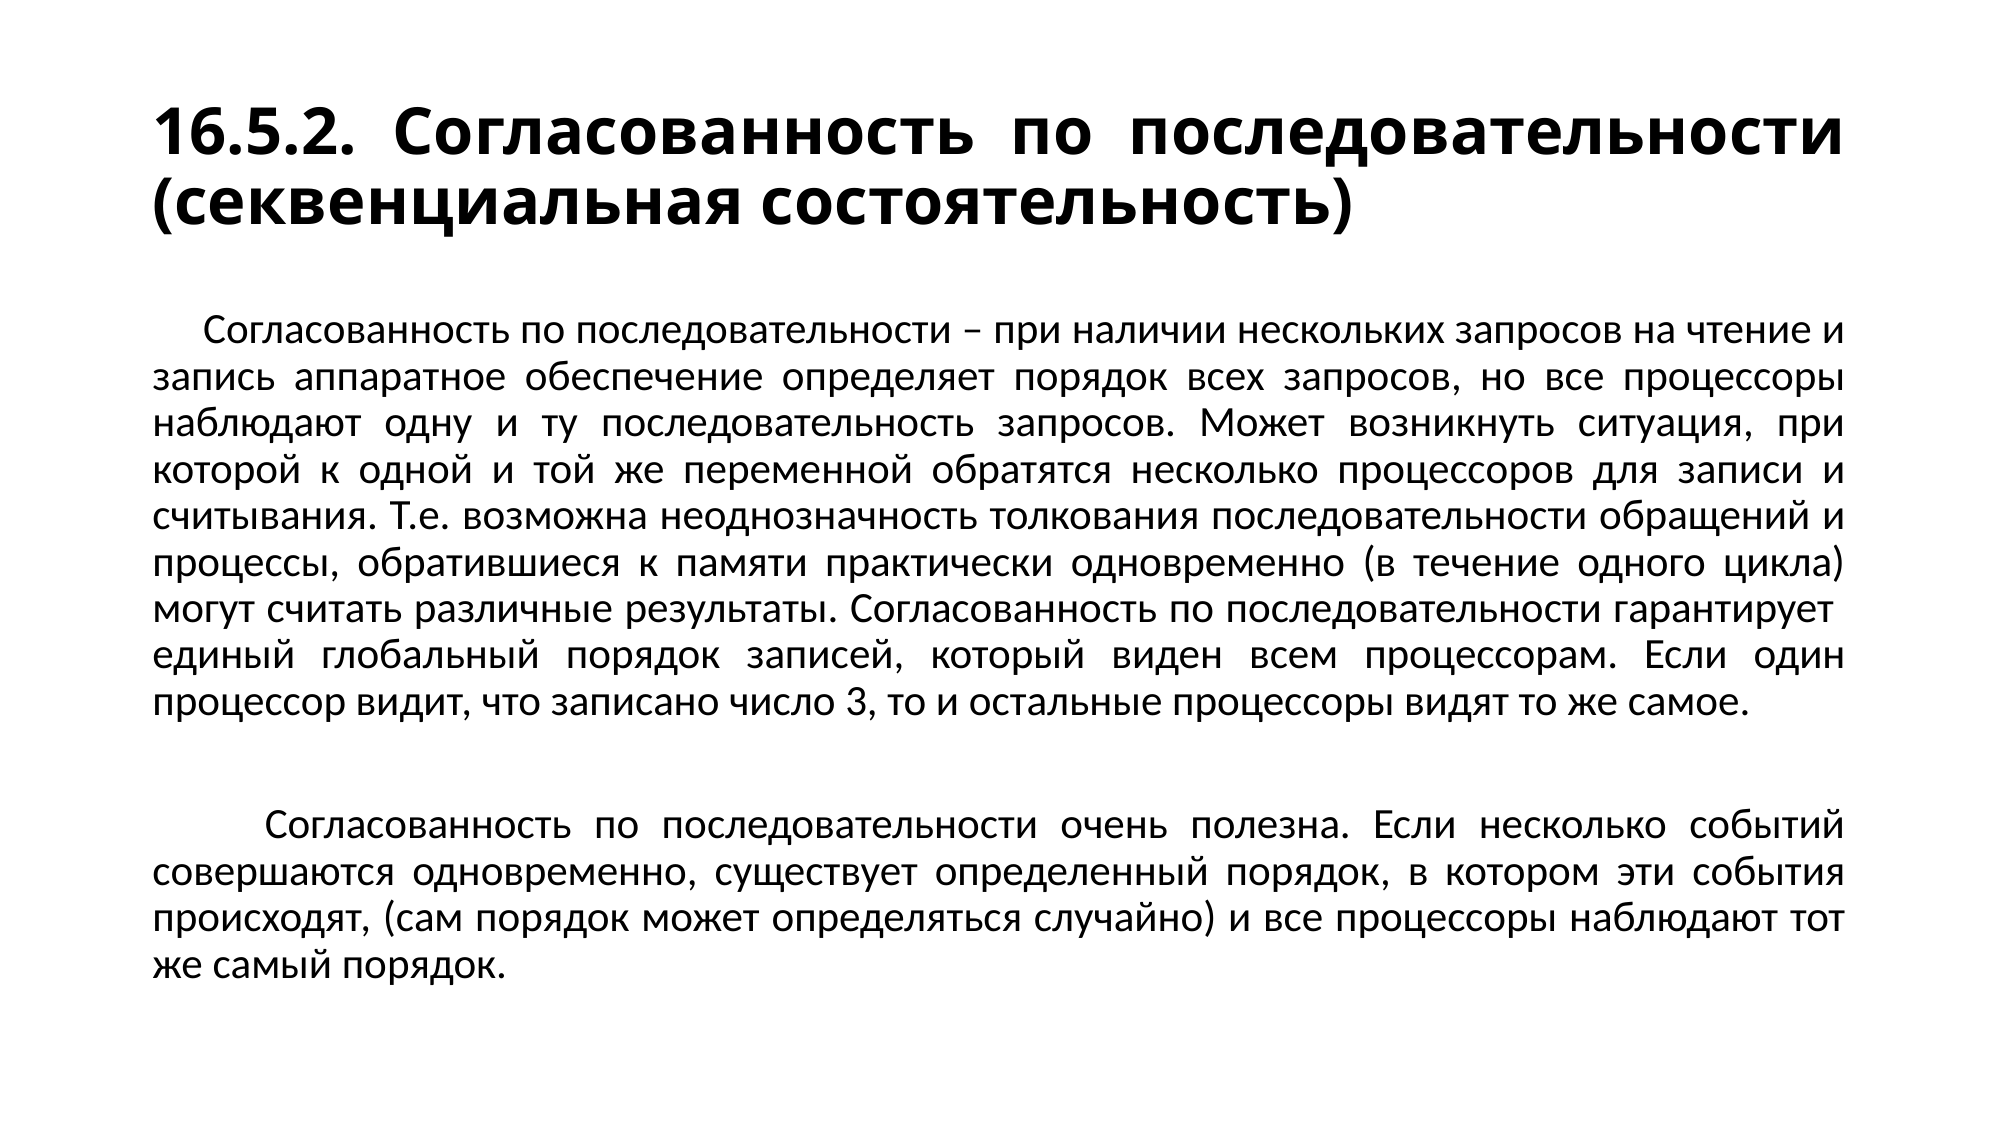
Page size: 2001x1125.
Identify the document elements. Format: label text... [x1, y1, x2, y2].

title 16.5.2. Согласованность по последовательности (секвенциальная состоятельность) [137, 59, 1863, 278]
list Согласованность по последовательности – при наличии нескольких запросов на чтение и запись аппаратное обеспечение определяет порядок всех запросов, но все процессоры наблюдают одну и ту последовательность запросов. Может возникнуть ситуация, при которой к одной и той же переменной обратятся несколько процессоров для записи и считывания. Т.е. возможна неоднозначность толкования последовательности обращений и процессы, обратившиеся к памяти практически одновременно (в течение одного цикла) могут считать различные результаты. Согласованность по последовательности гарантирует единый глобальный порядок записей, который виден всем процессорам. Если один процессор видит, что записано число 3, то и остальные процессоры видят то же самое. Согласованность по последовательности очень полезна. Если несколько событий совершаются одновременно, существует определенный порядок, в котором эти события происходят, (сам порядок может определяться случайно) и все процессоры наблюдают тот же самый порядок. [137, 299, 1863, 1014]
